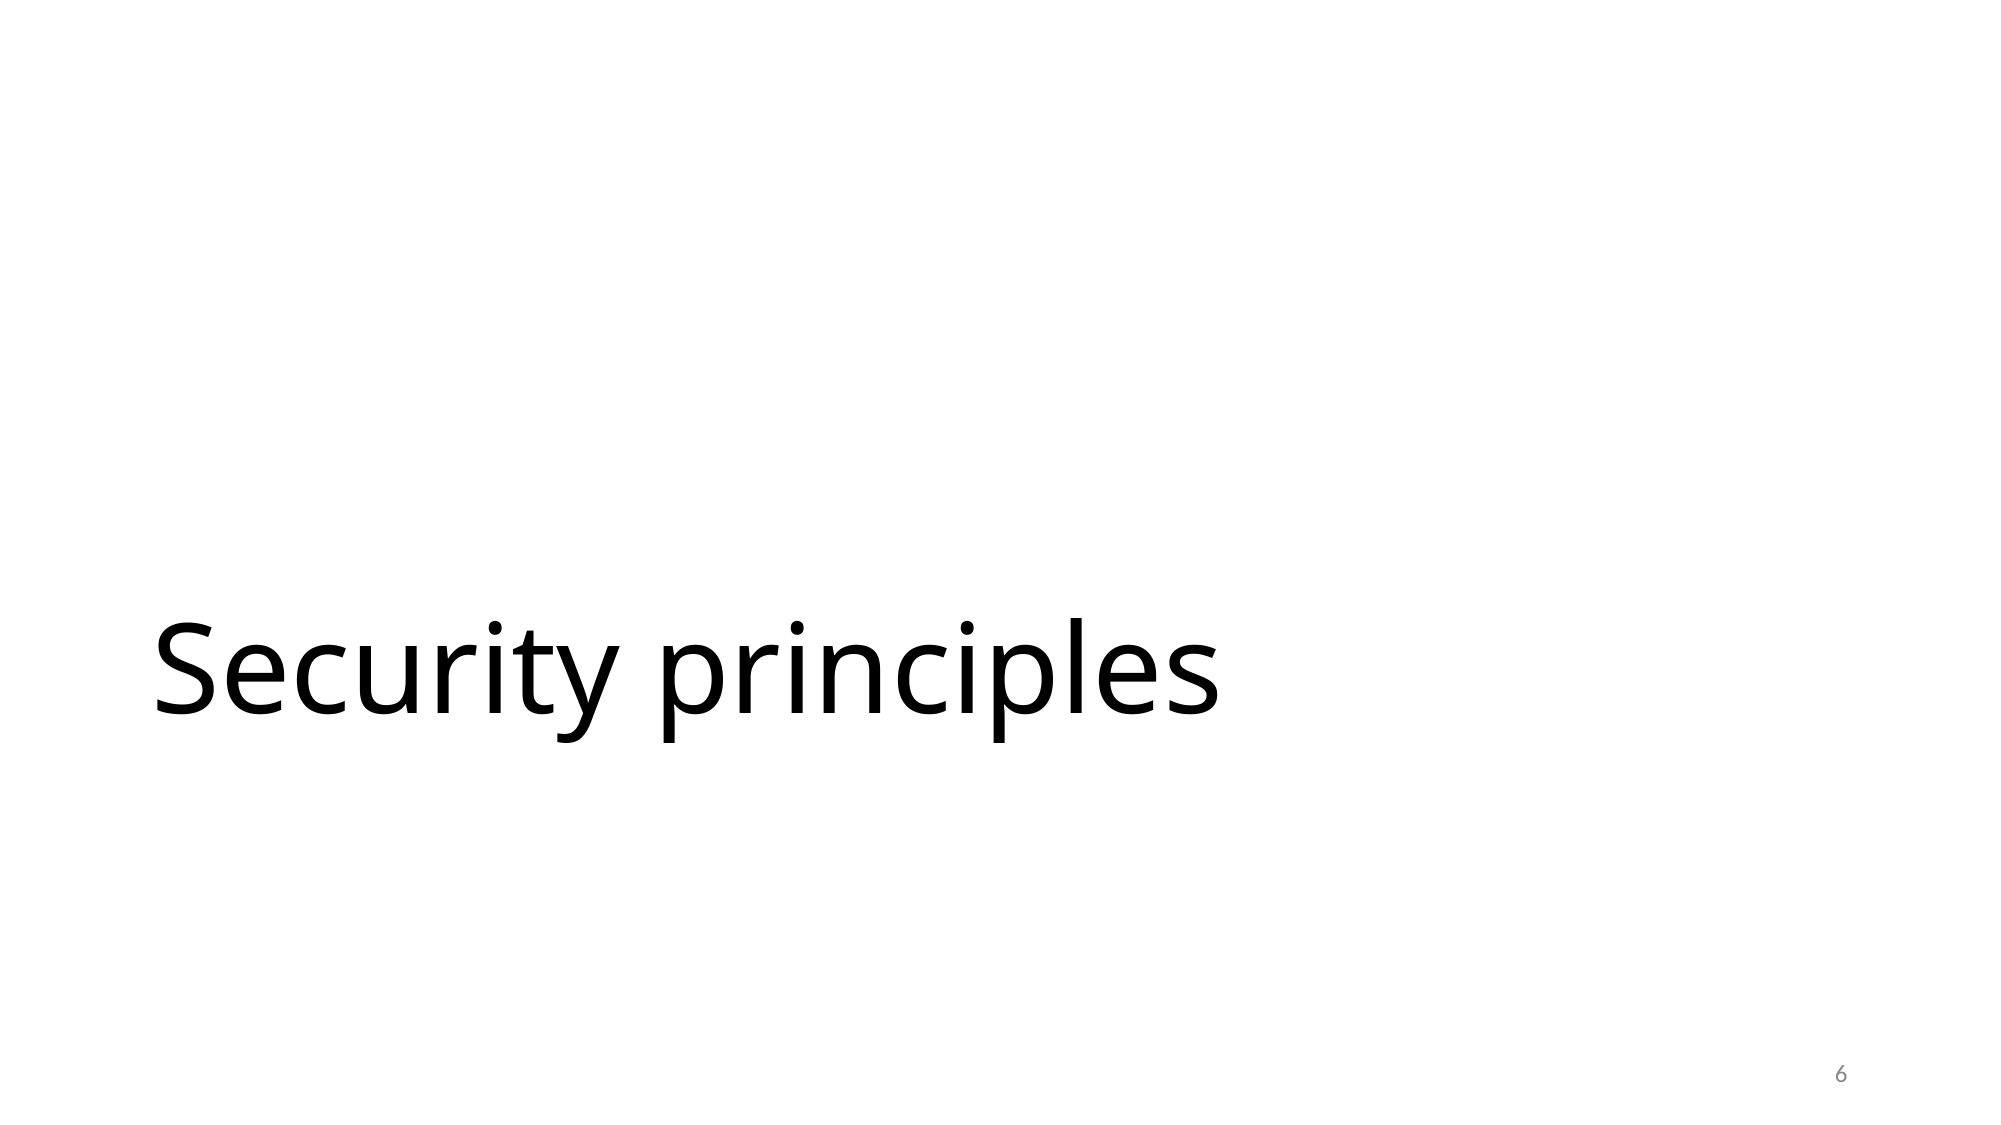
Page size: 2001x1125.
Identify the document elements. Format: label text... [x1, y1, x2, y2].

title Security principles [136, 280, 1862, 749]
slide_number 6 [1412, 1042, 1863, 1103]
